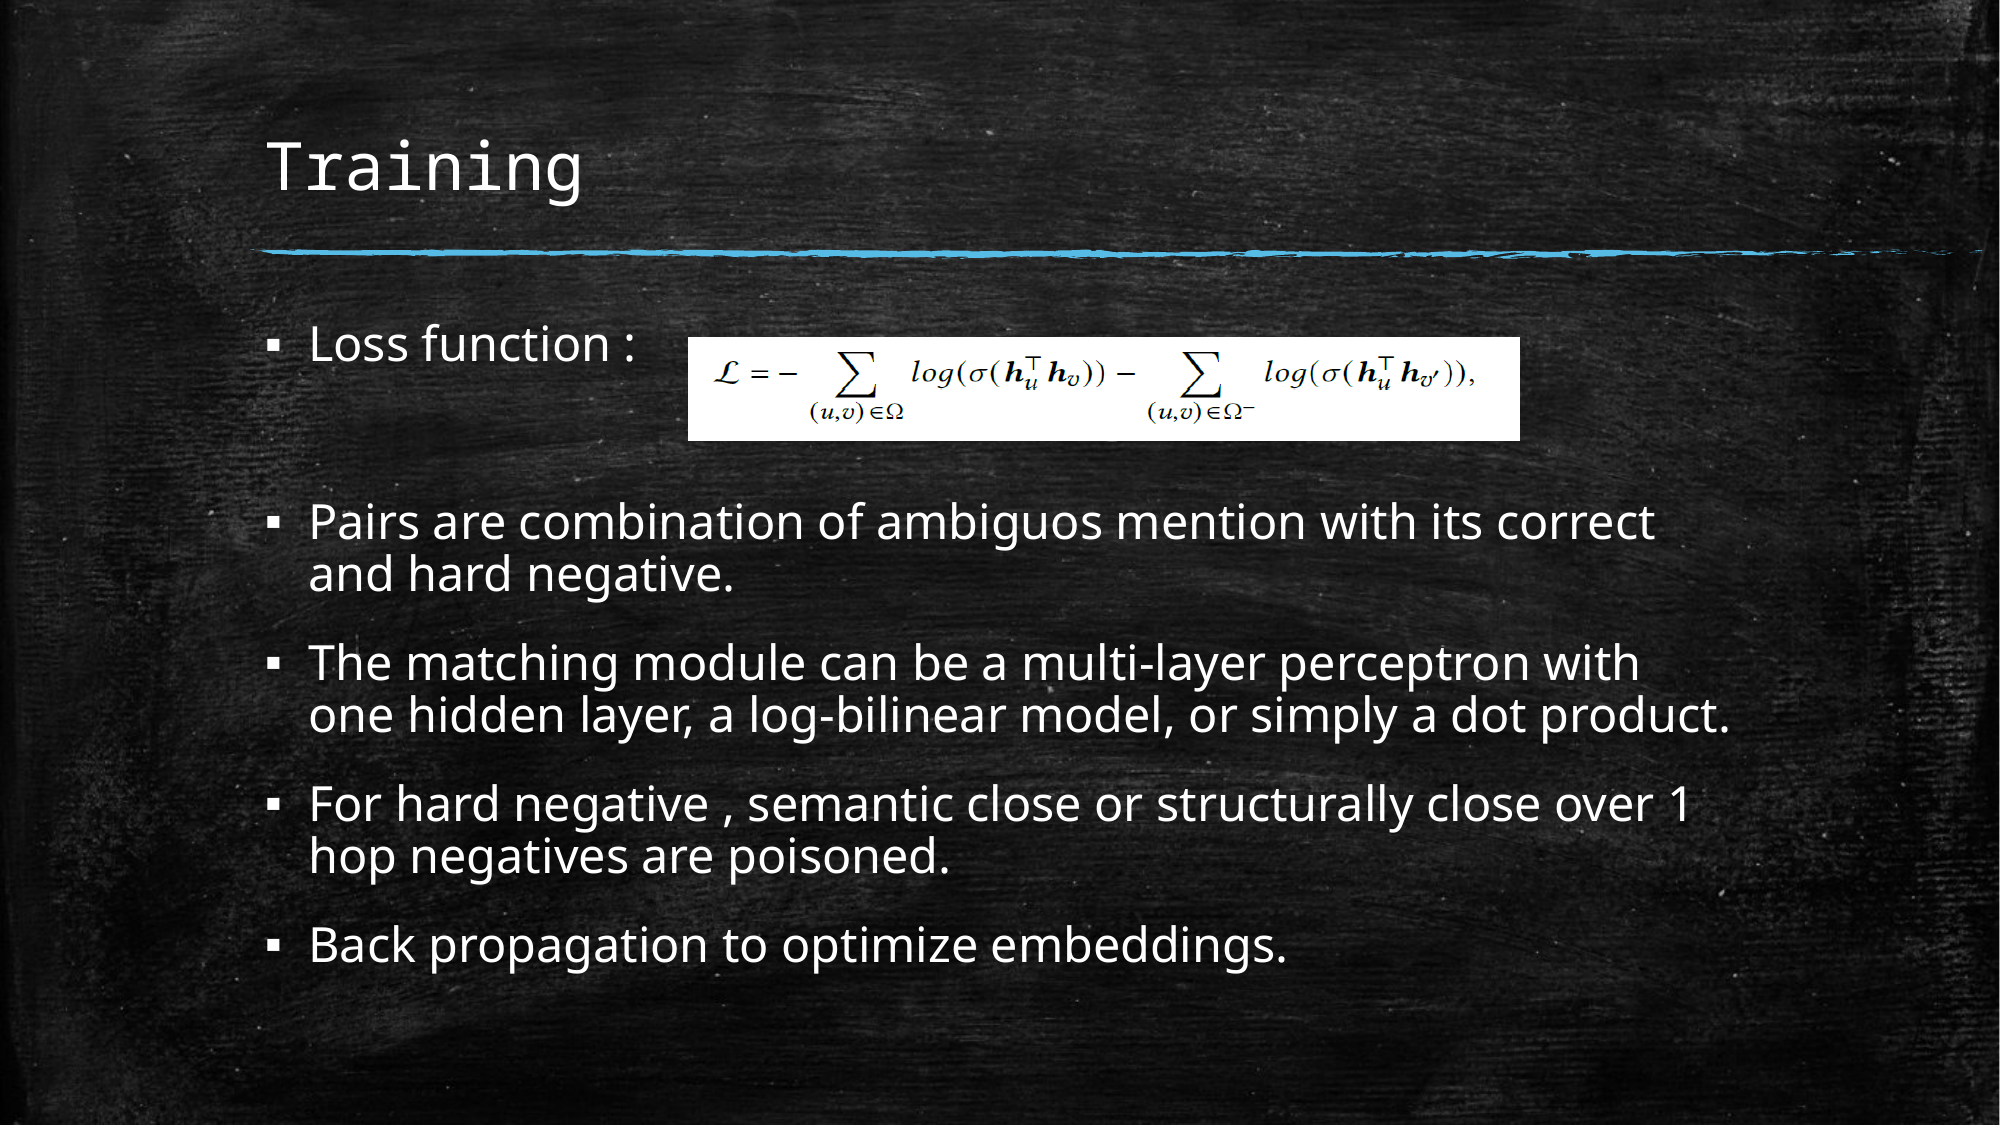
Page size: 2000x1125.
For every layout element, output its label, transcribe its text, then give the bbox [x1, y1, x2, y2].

list Loss function : Pairs are combination of ambiguos mention with its correct and hard negative. The matching module can be a multi-layer perceptron with one hidden layer, a log-bilinear model, or simply a dot product. For hard negative , semantic close or structurally close over 1 hop negatives are poisoned. Back propagation to optimize embeddings. [249, 312, 1750, 1013]
title Training [249, 45, 1750, 213]
picture [688, 337, 1520, 442]
